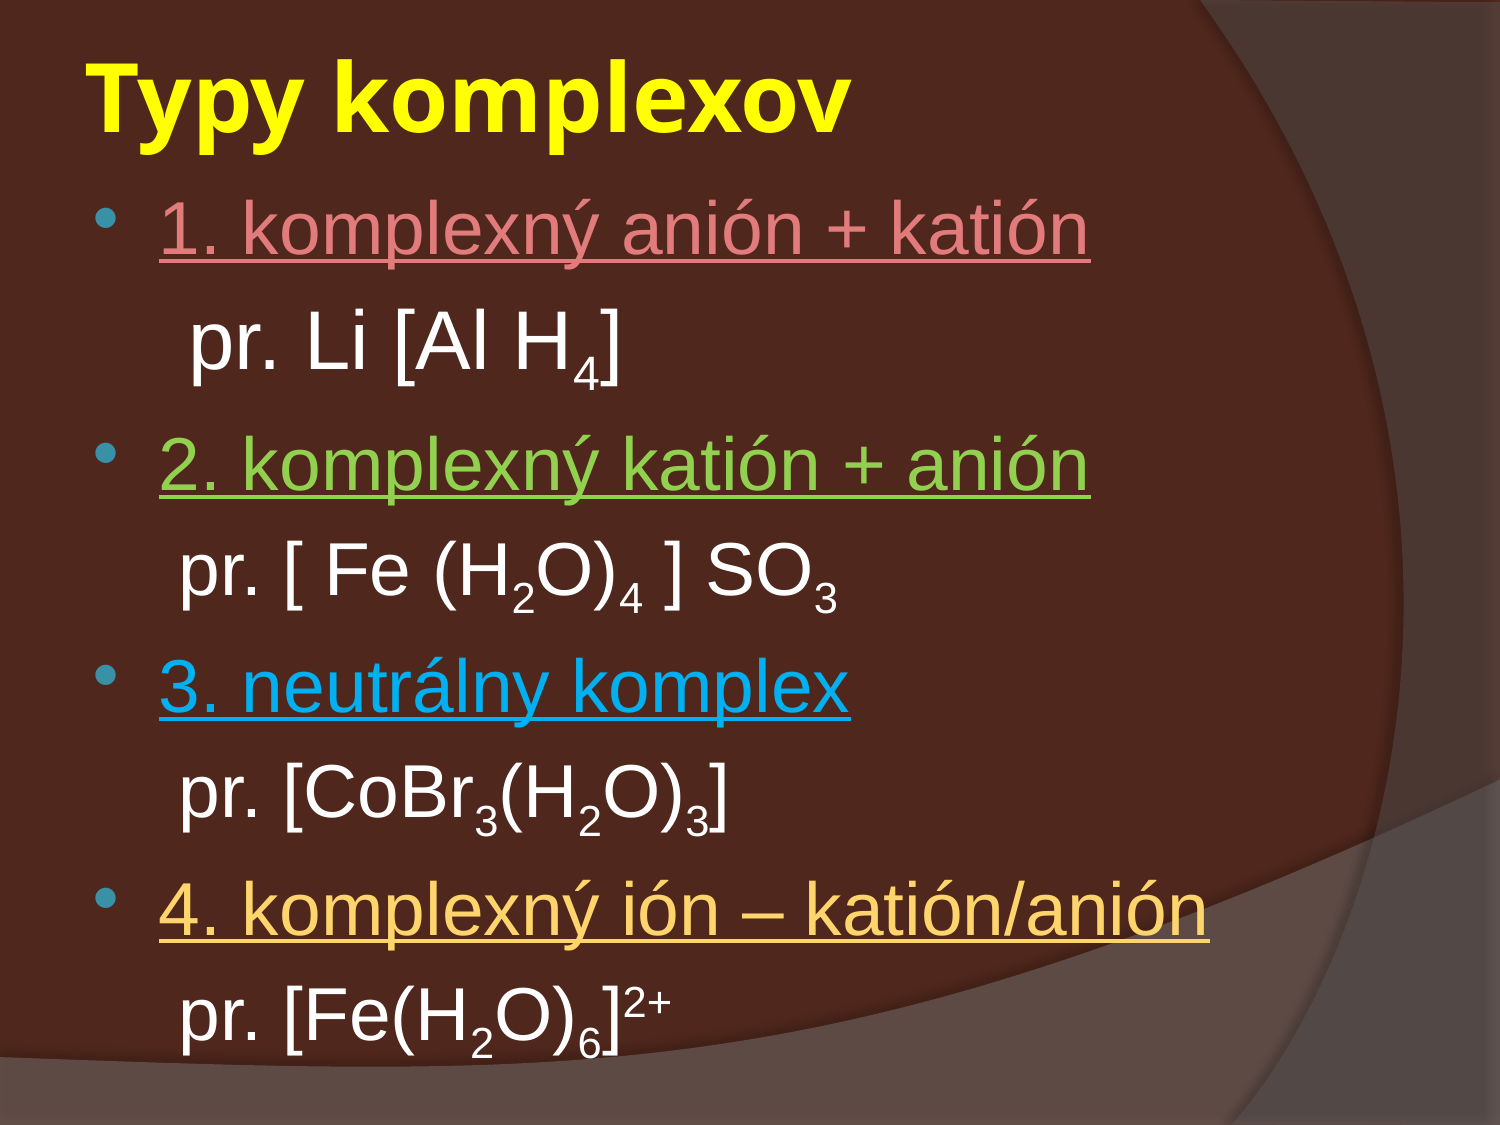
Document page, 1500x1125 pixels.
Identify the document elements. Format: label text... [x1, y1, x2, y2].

title Typy komplexov [76, 0, 1302, 188]
list 1. komplexný anión + katión pr. Li [Al H4] 2. komplexný katión + anión pr. [ Fe (H2O)4 ] SO3 3. neutrálny komplex pr. [CoBr3(H2O)3] 4. komplexný ión – katión/anión pr. [Fe(H2O)6]2+ [75, 172, 1300, 1125]
